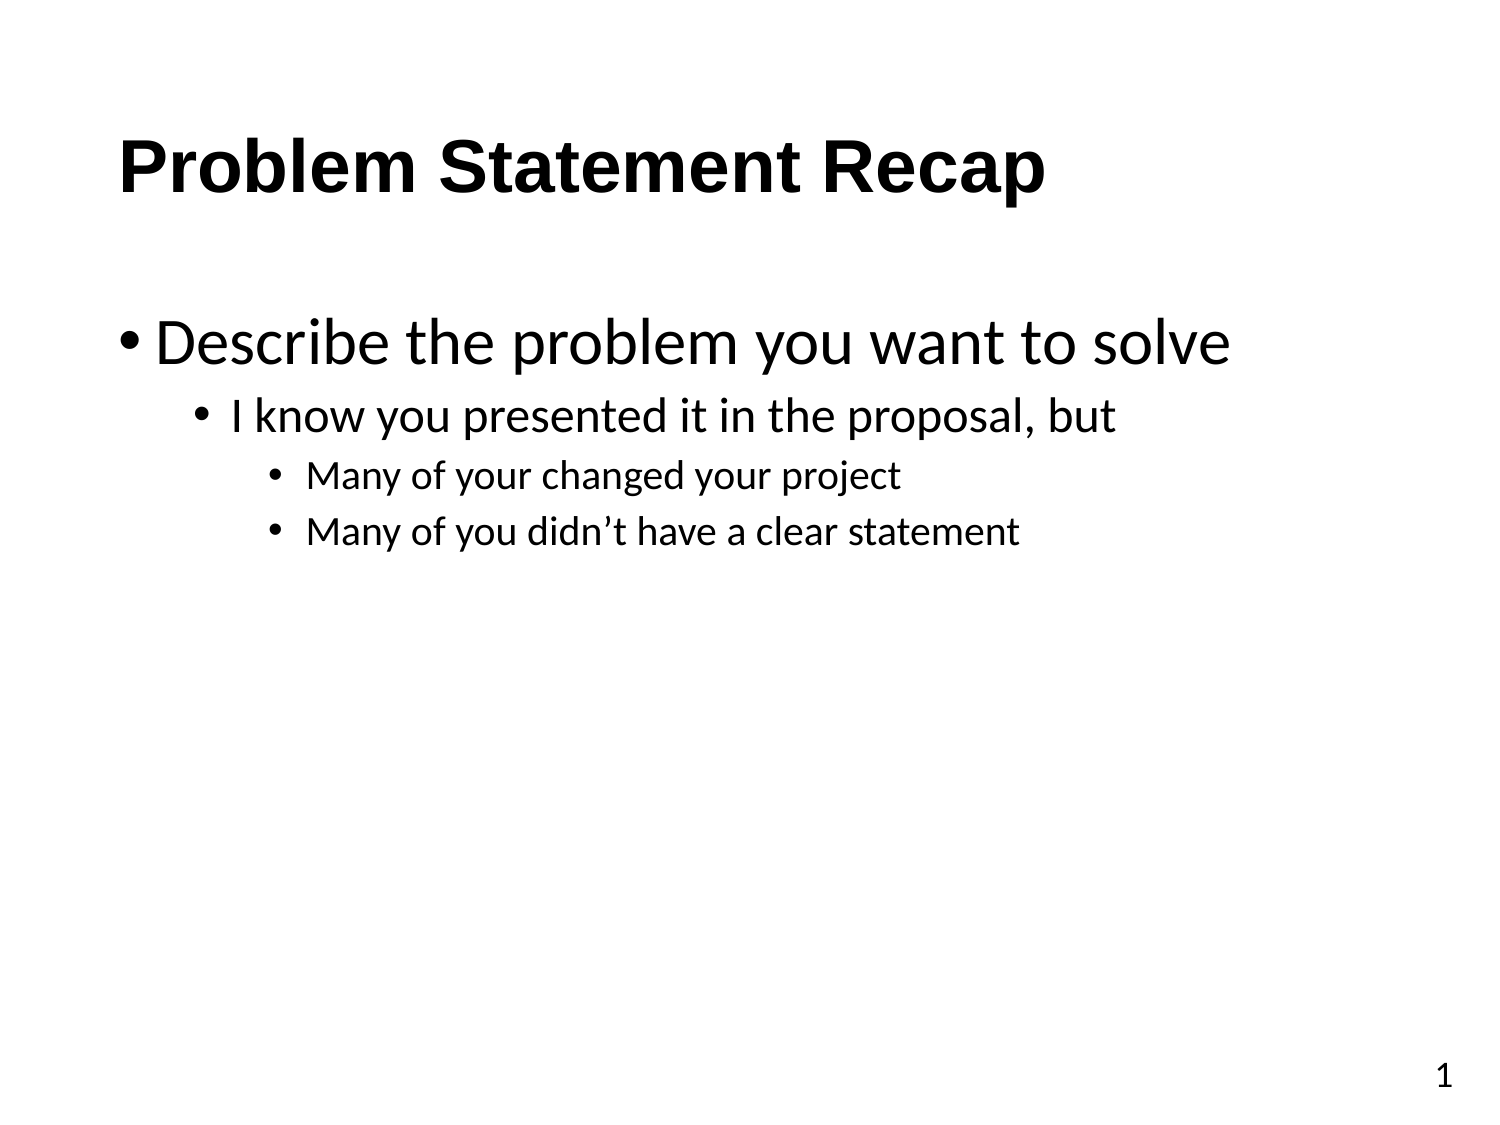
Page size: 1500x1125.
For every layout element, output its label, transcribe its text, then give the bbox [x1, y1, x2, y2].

list Describe the problem you want to solve I know you presented it in the proposal, but Many of your changed your project Many of you didn’t have a clear statement [103, 299, 1347, 1014]
title Problem Statement Recap [103, 59, 1397, 278]
text_box 1 [1386, 1016, 1500, 1125]
